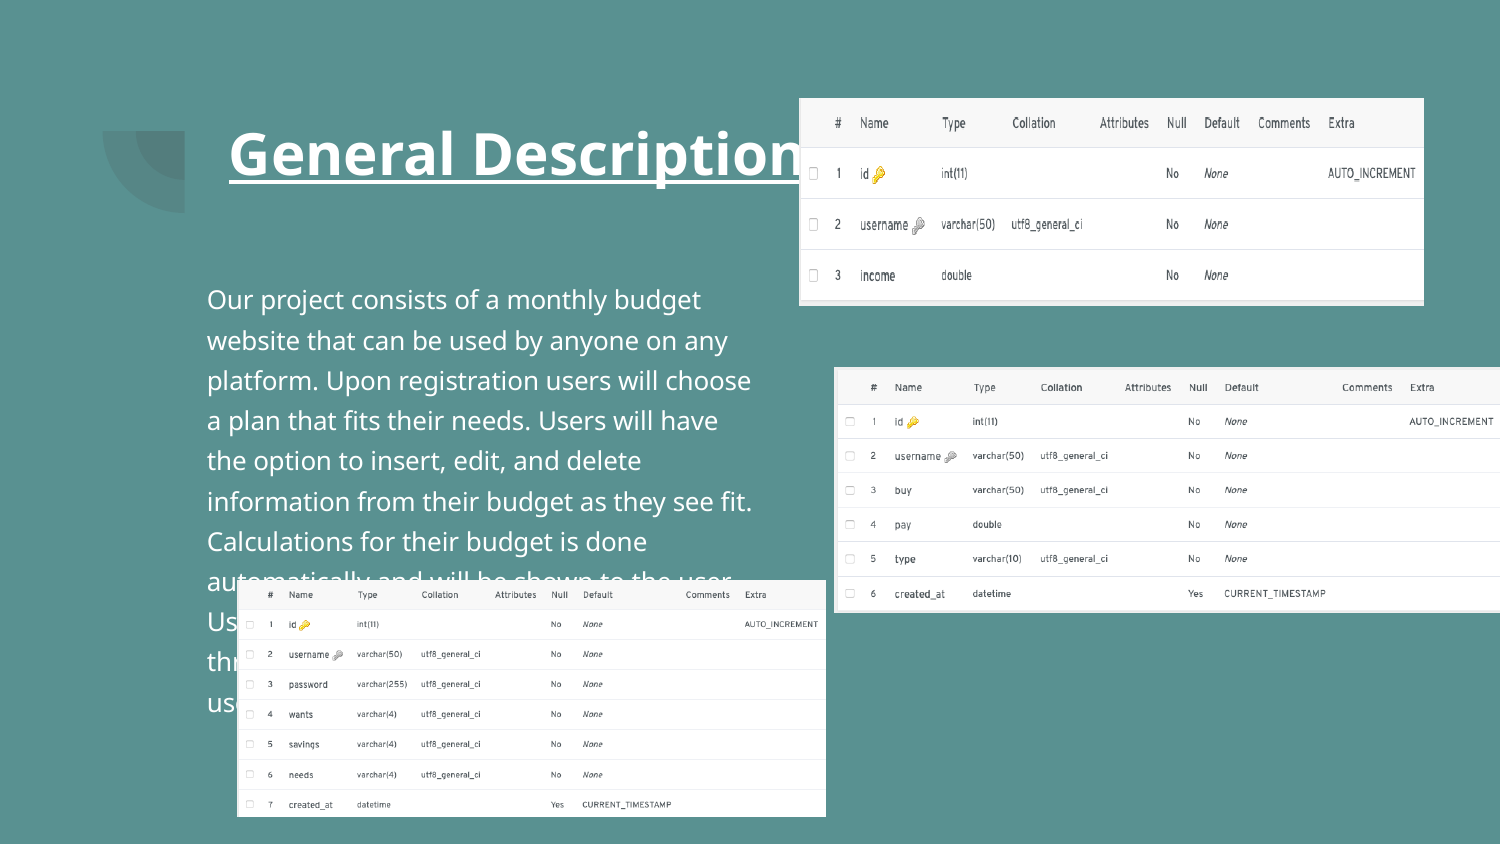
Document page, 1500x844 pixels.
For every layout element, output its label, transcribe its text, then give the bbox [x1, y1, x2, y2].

picture [799, 97, 1424, 306]
picture [834, 367, 1500, 614]
list Our project consists of a monthly budget website that can be used by anyone on any platform. Upon registration users will choose a plan that fits their needs. Users will have the option to insert, edit, and delete information from their budget as they see fit. Calculations for their budget is done automatically and will be shown to the user. Users will be able to check their progress through a progress bar that is located in users welcome page. [191, 262, 769, 744]
picture [237, 579, 826, 818]
title General Description [213, 98, 797, 263]
